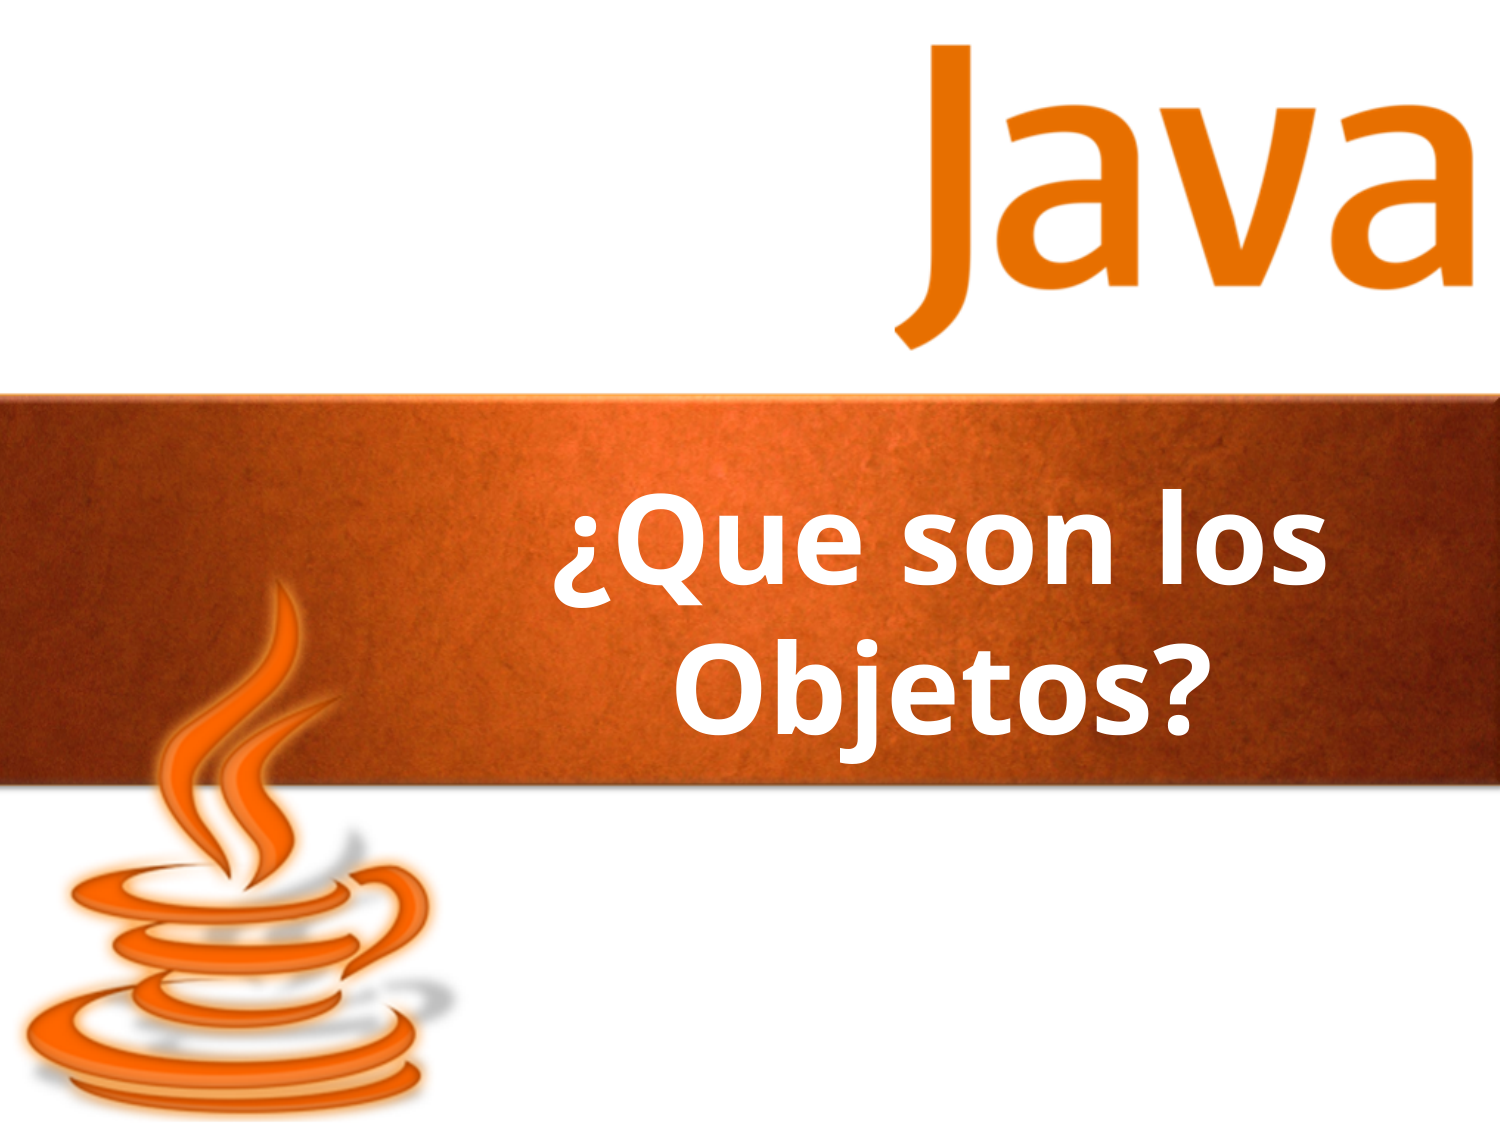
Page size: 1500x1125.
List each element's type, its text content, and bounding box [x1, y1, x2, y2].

picture [0, 0, 1500, 1125]
title ¿Que son los Objetos? [383, 444, 1500, 776]
